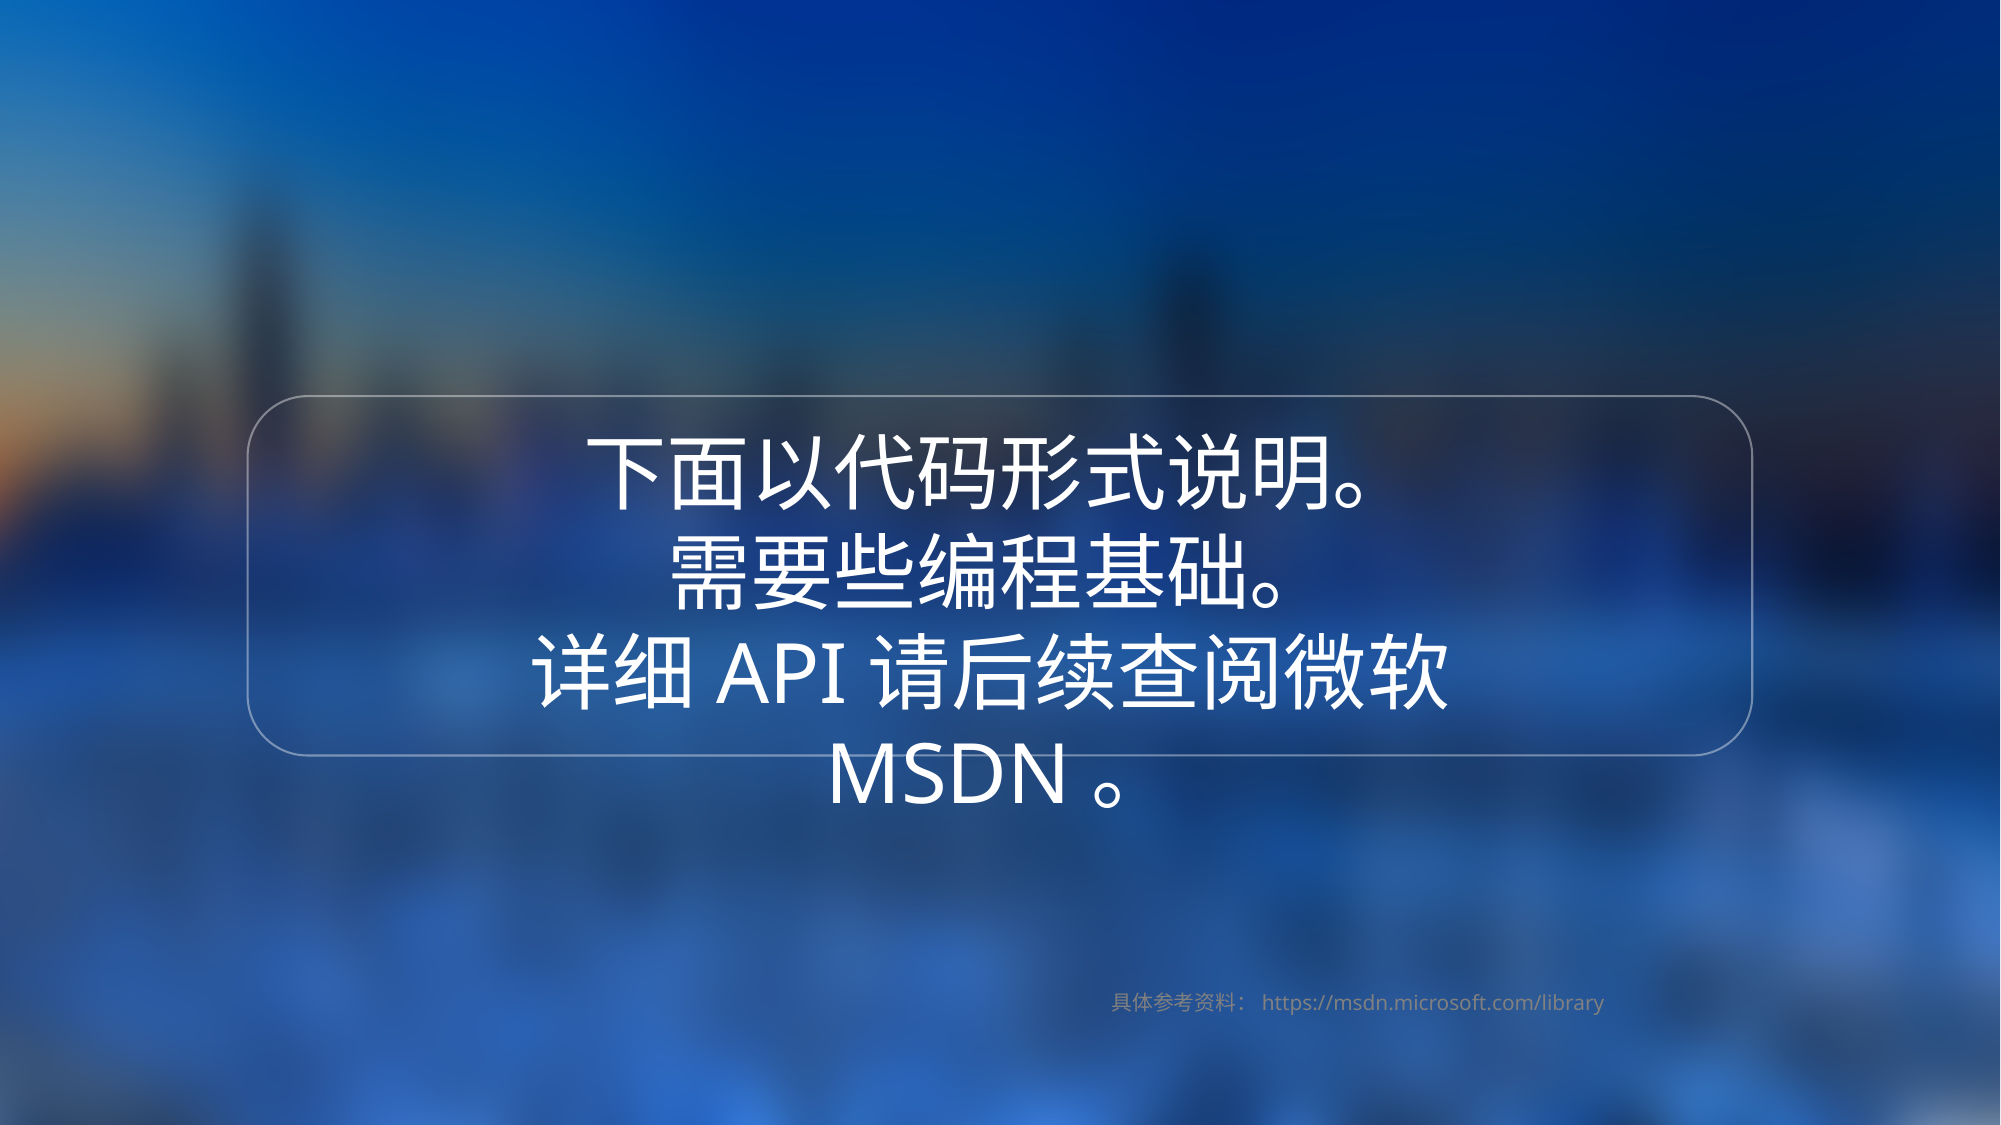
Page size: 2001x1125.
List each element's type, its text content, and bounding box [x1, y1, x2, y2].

text_box 下面以代码形式说明。 需要些编程基础。 详细API请后续查阅微软MSDN。 [359, 413, 1641, 828]
picture [0, 0, 2001, 1125]
text_box [246, 395, 1754, 757]
text_box 具体参考资料：https://msdn.microsoft.com/library [1096, 982, 1771, 1022]
